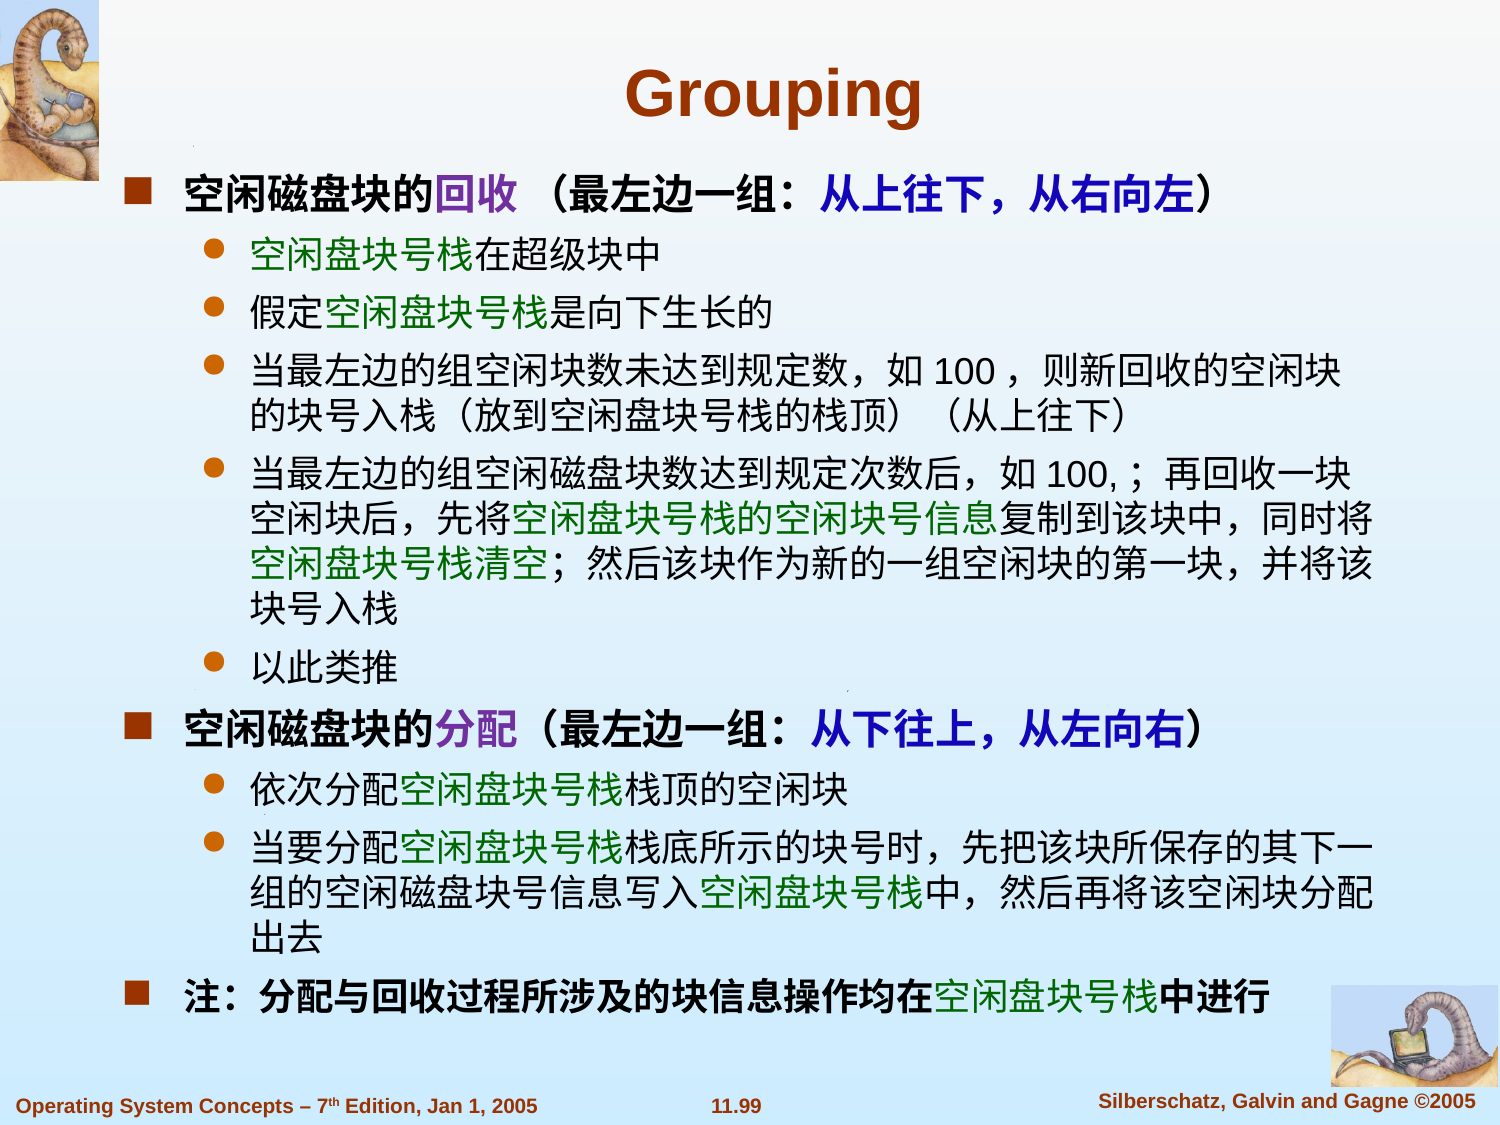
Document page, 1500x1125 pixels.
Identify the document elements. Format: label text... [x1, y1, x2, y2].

title Grouping [112, 37, 1438, 138]
list 空闲磁盘块的回收 （最左边一组：从上往下，从右向左） 空闲盘块号栈在超级块中 假定空闲盘块号栈是向下生长的 当最左边的组空闲块数未达到规定数，如100，则新回收的空闲块的块号入栈（放到空闲盘块号栈的栈顶）（从上往下） 当最左边的组空闲磁盘块数达到规定次数后，如100,；再回收一块空闲块后，先将空闲盘块号栈的空闲块号信息复制到该块中，同时将空闲盘块号栈清空；然后该块作为新的一组空闲块的第一块，并将该块号入栈 以此类推 空闲磁盘块的分配（最左边一组：从下往上，从左向右） 依次分配空闲盘块号栈栈顶的空闲块 当要分配空闲盘块号栈栈底所示的块号时，先把该块所保存的其下一组的空闲磁盘块号信息写入空闲盘块号栈中，然后再将该空闲块分配出去 注：分配与回收过程所涉及的块信息操作均在空闲盘块号栈中进行 [112, 160, 1391, 1104]
picture [1391, 985, 1498, 1087]
picture [0, 0, 99, 181]
